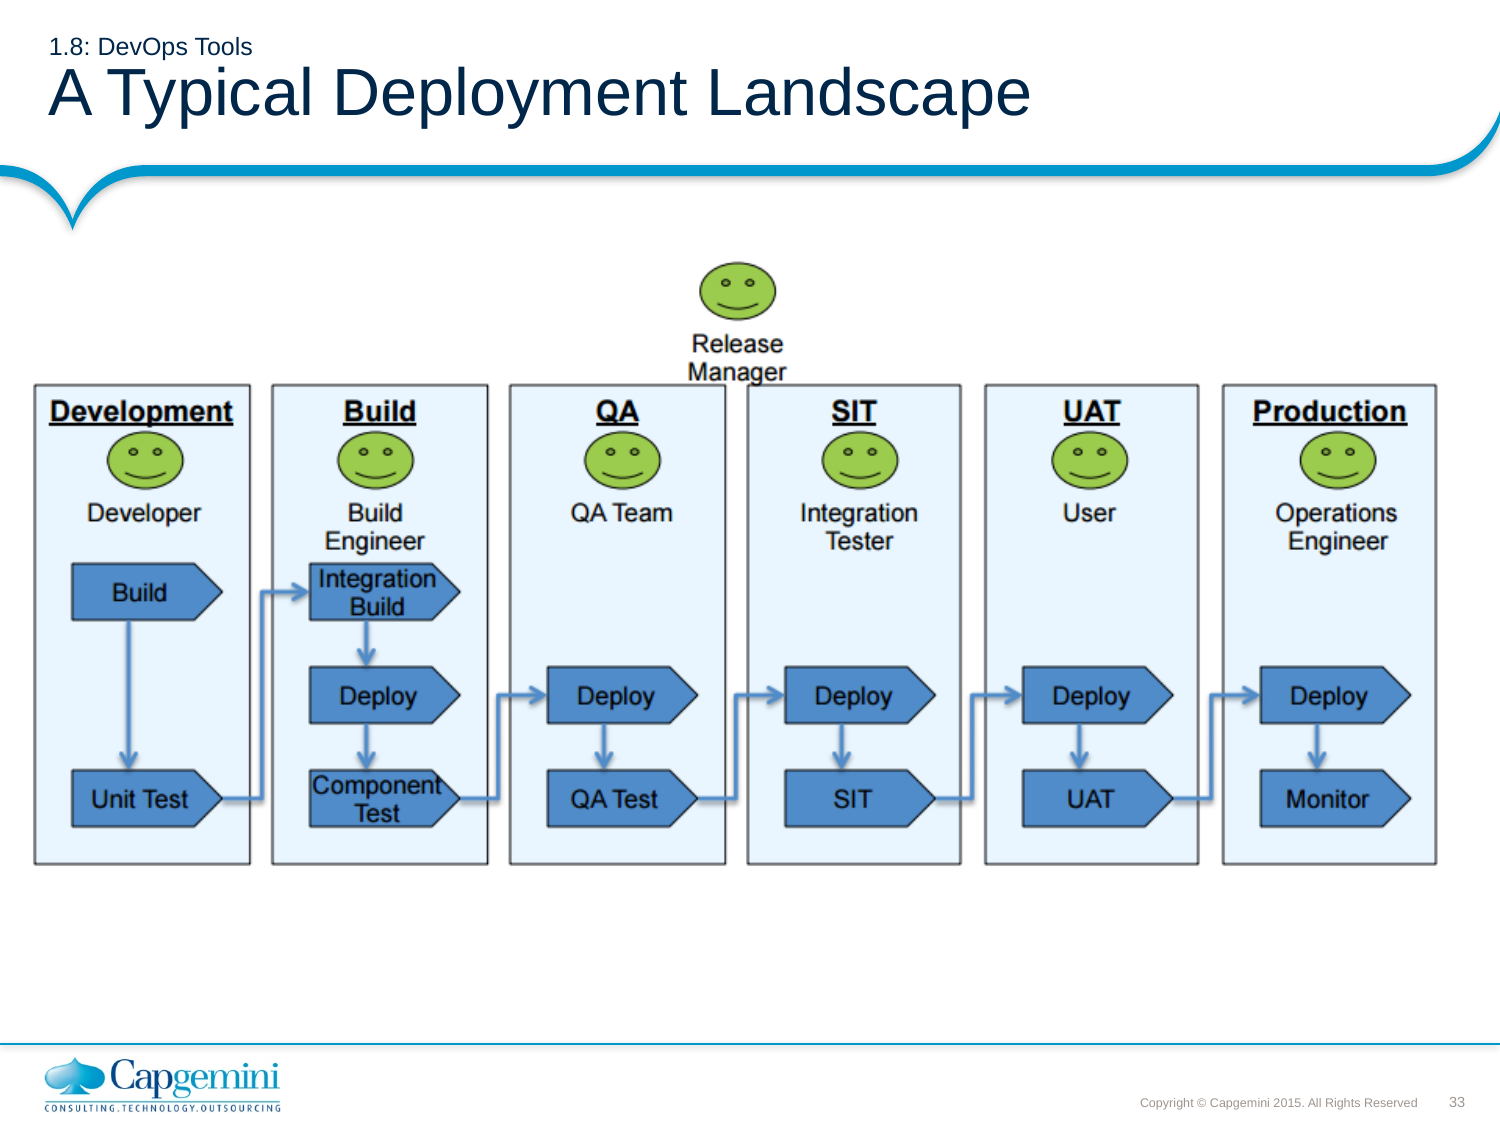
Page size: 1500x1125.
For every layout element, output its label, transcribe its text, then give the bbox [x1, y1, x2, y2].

title 1.8: DevOps Tools A Typical Deployment Landscape [0, 0, 1500, 165]
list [20, 254, 1444, 877]
picture [44, 1056, 281, 1113]
